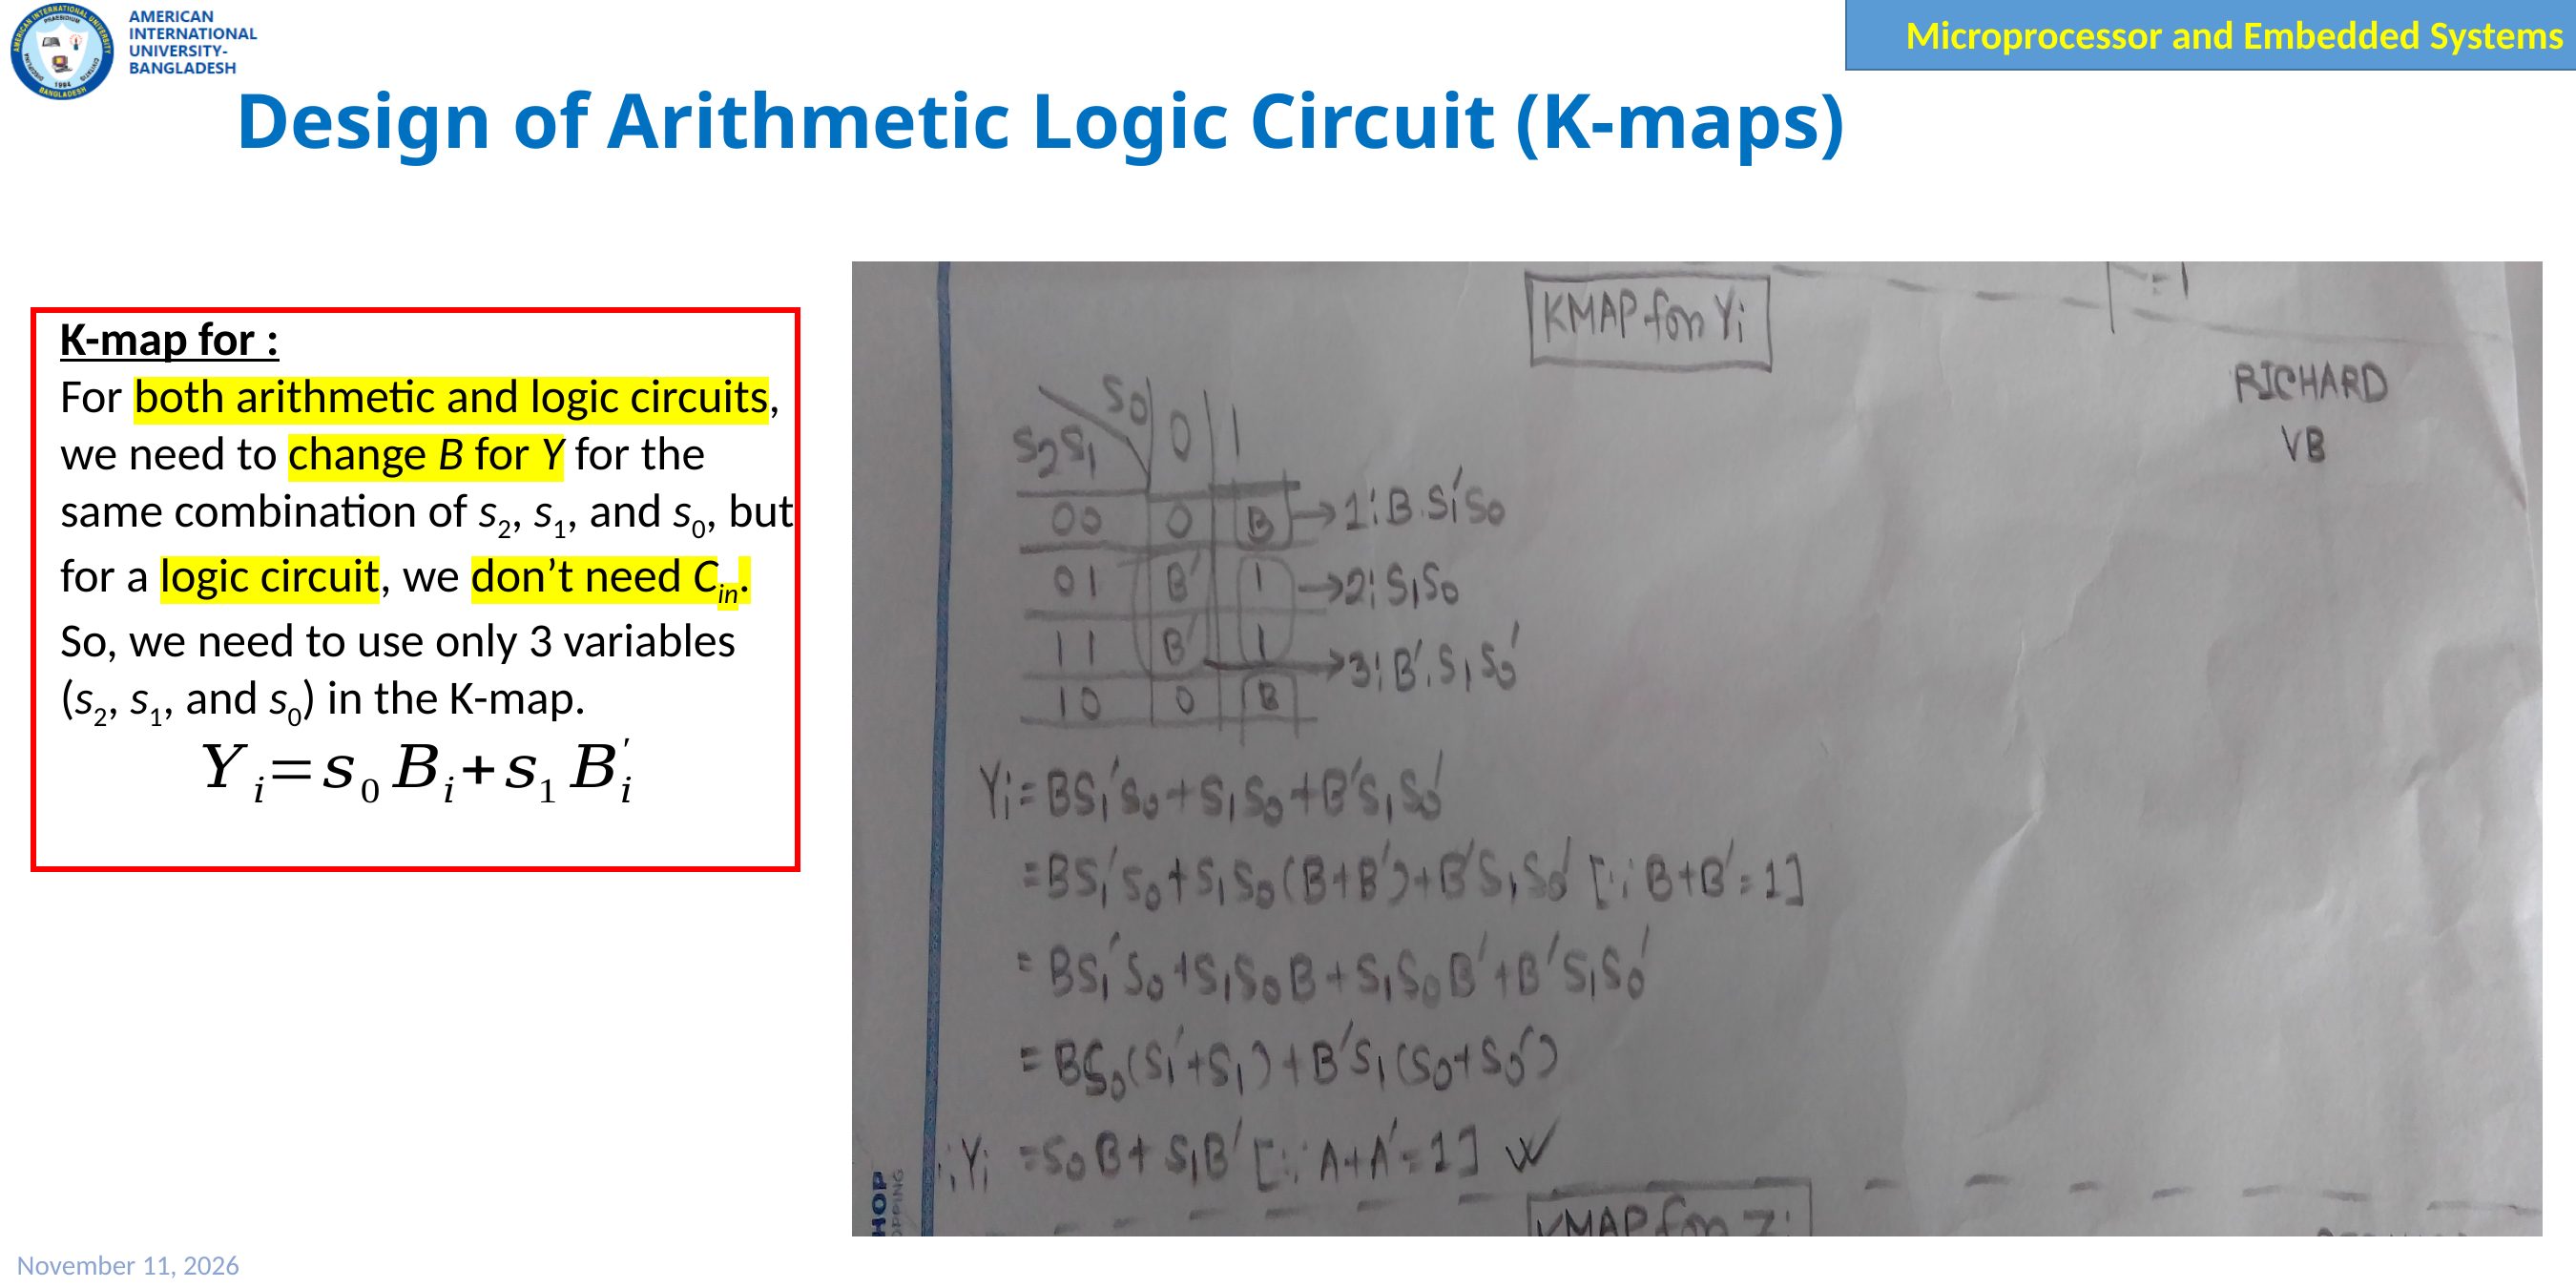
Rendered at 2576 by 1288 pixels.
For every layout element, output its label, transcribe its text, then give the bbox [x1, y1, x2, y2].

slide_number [2, 1239, 440, 1288]
text_box [32, 309, 799, 870]
picture [0, 3, 265, 104]
picture [852, 260, 2543, 1236]
title Design of Arithmetic Logic Circuit (K-maps) [220, 51, 2073, 197]
